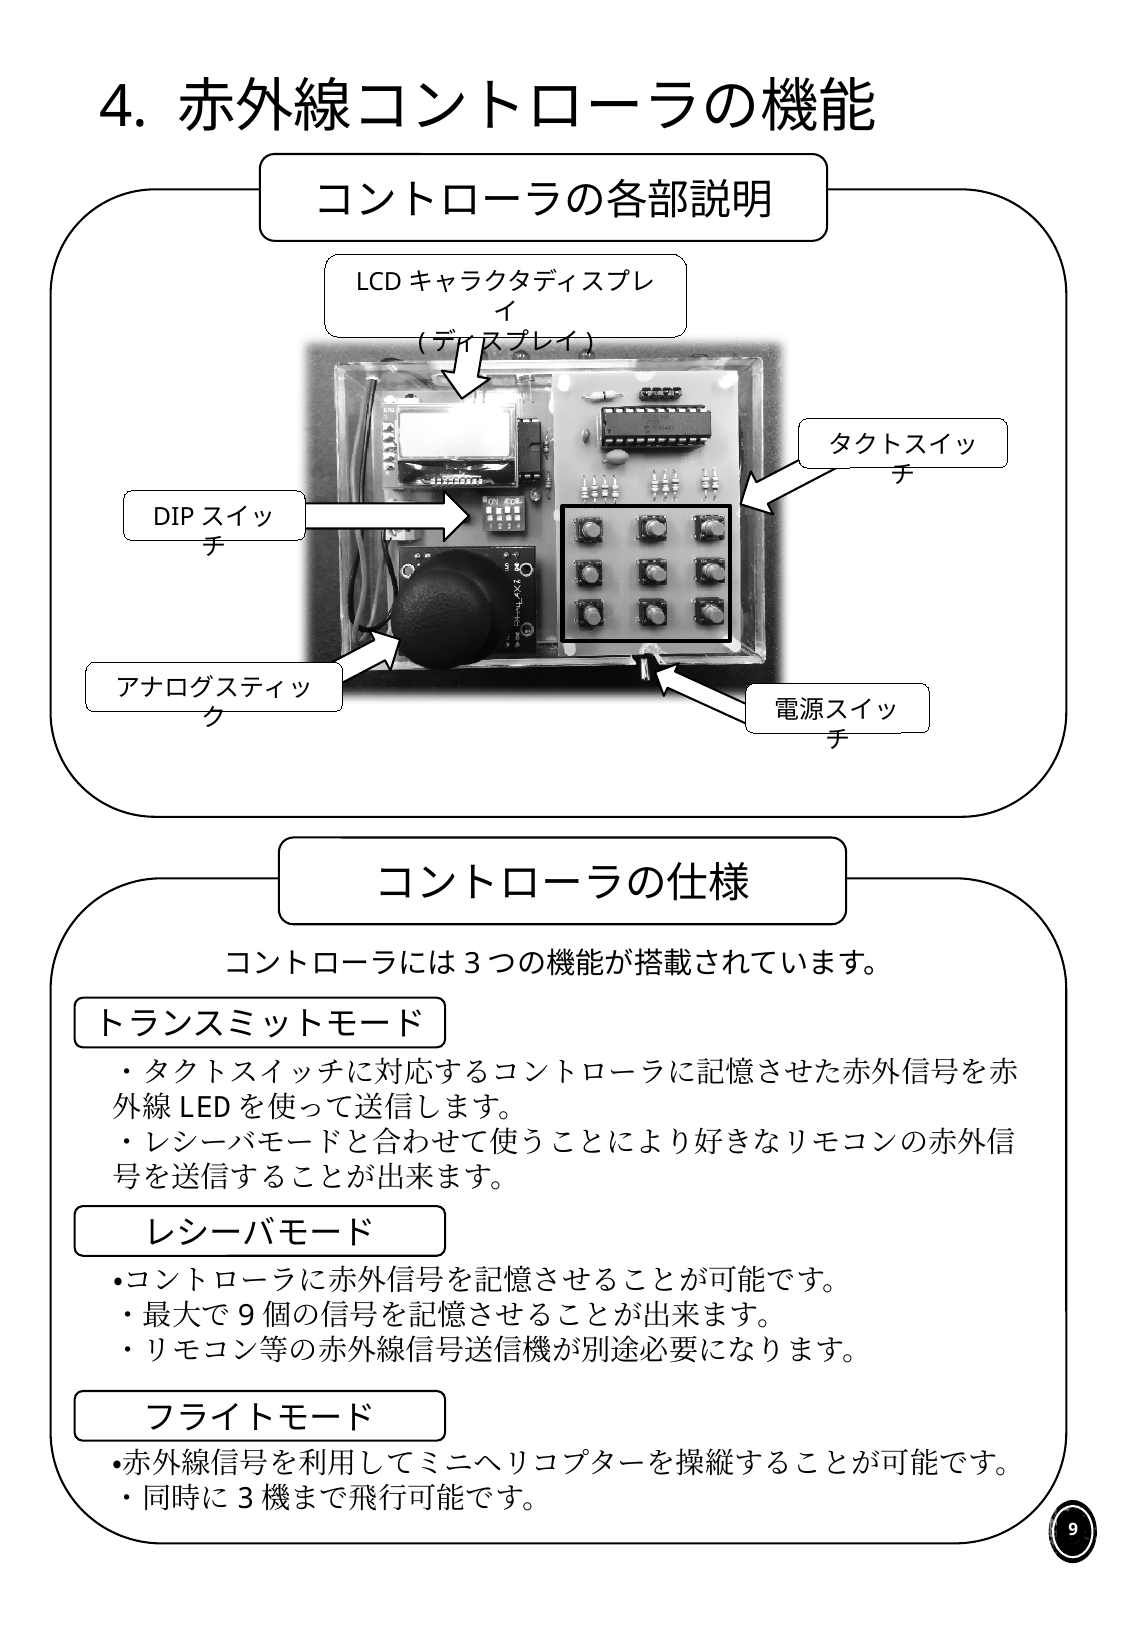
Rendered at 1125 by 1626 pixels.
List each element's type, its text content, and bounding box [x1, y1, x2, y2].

text_box フライトモード [73, 1389, 447, 1442]
picture [298, 336, 790, 704]
text_box ・赤外線信号を利用してミニヘリコプターを操縦することが可能です。 ・同時に3機まで飛行可能です。 [98, 1436, 1041, 1522]
text_box [49, 188, 1068, 818]
text_box LCDキャラクタディスプレイ (ディスプレイ) [324, 254, 687, 334]
text_box DIPスイッチ [123, 490, 295, 541]
text_box 電源スイッチ [745, 683, 930, 734]
text_box タクトスイッチ [798, 418, 1008, 469]
title 4. 赤外線コントローラの機能 [84, 71, 1041, 144]
text_box [49, 877, 1068, 1545]
text_box [792, 459, 837, 493]
text_box [705, 706, 745, 725]
slide_number 9 [1043, 1499, 1103, 1562]
text_box ・タクトスイッチに対応するコントローラに記憶させた赤外信号を赤外線LEDを使って送信します。 ・レシーバモードと合わせて使うことにより好きなリモコンの赤外信号を送信することが出来ます。 [98, 1045, 1041, 1201]
text_box ・コントローラに赤外信号を記憶させることが可能です。 ・最大で9個の信号を記憶させることが出来ます。 ・リモコン等の赤外線信号送信機が別途必要になります。 [98, 1254, 1042, 1374]
text_box コントローラの各部説明 [258, 152, 829, 242]
text_box アナログスティック [85, 662, 342, 712]
text_box トランスミットモード [73, 996, 447, 1049]
text_box コントローラの仕様 [277, 836, 848, 926]
text_box コントローラには3つの機能が搭載されています。 [208, 936, 909, 987]
text_box レシーバモード [73, 1205, 447, 1257]
